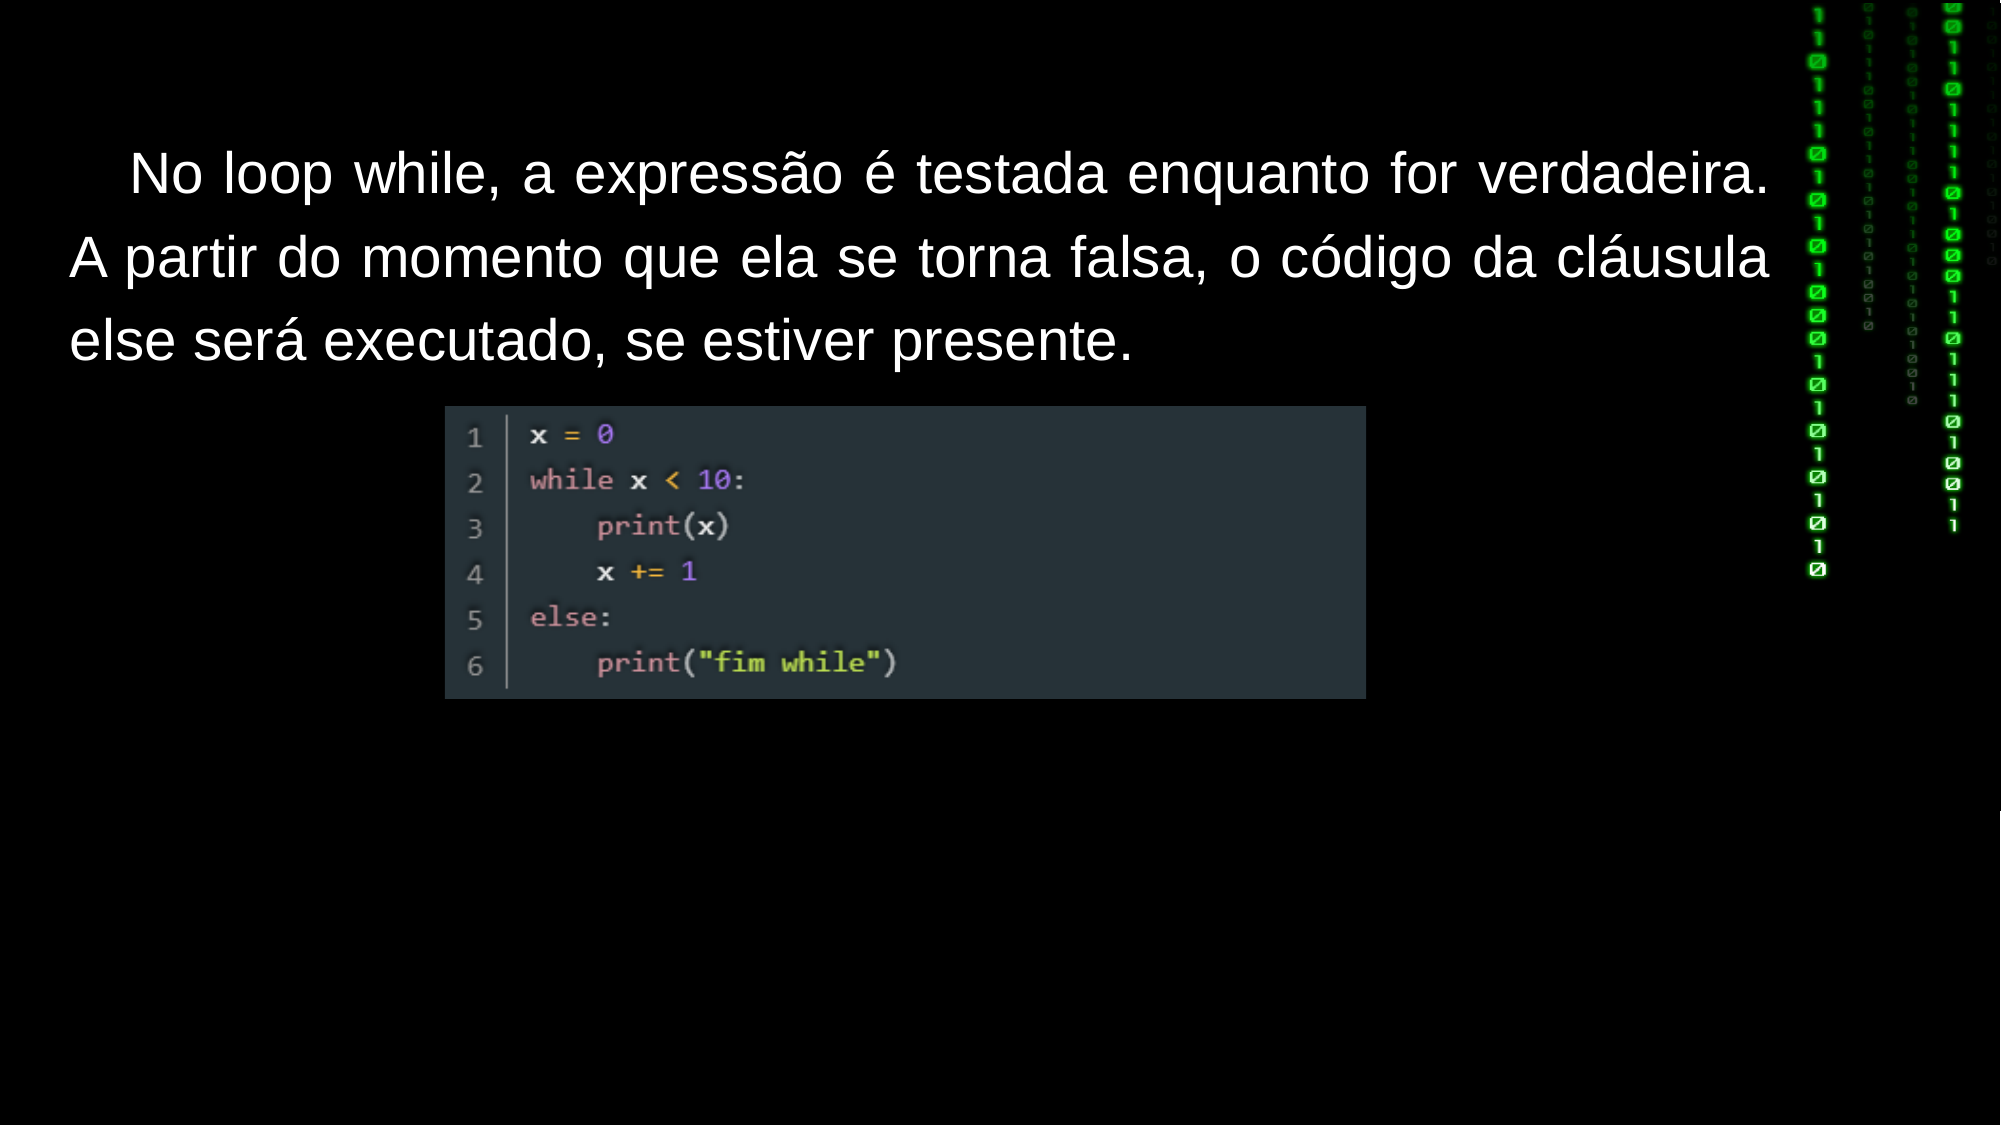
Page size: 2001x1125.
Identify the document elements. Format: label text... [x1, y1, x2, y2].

picture [1788, 3, 2001, 811]
text_box No loop while, a expressão é testada enquanto for verdadeira. A partir do momento que ela se torna falsa, o código da cláusula else será executado, se estiver presente. [55, 113, 1790, 1094]
picture [444, 406, 1367, 699]
